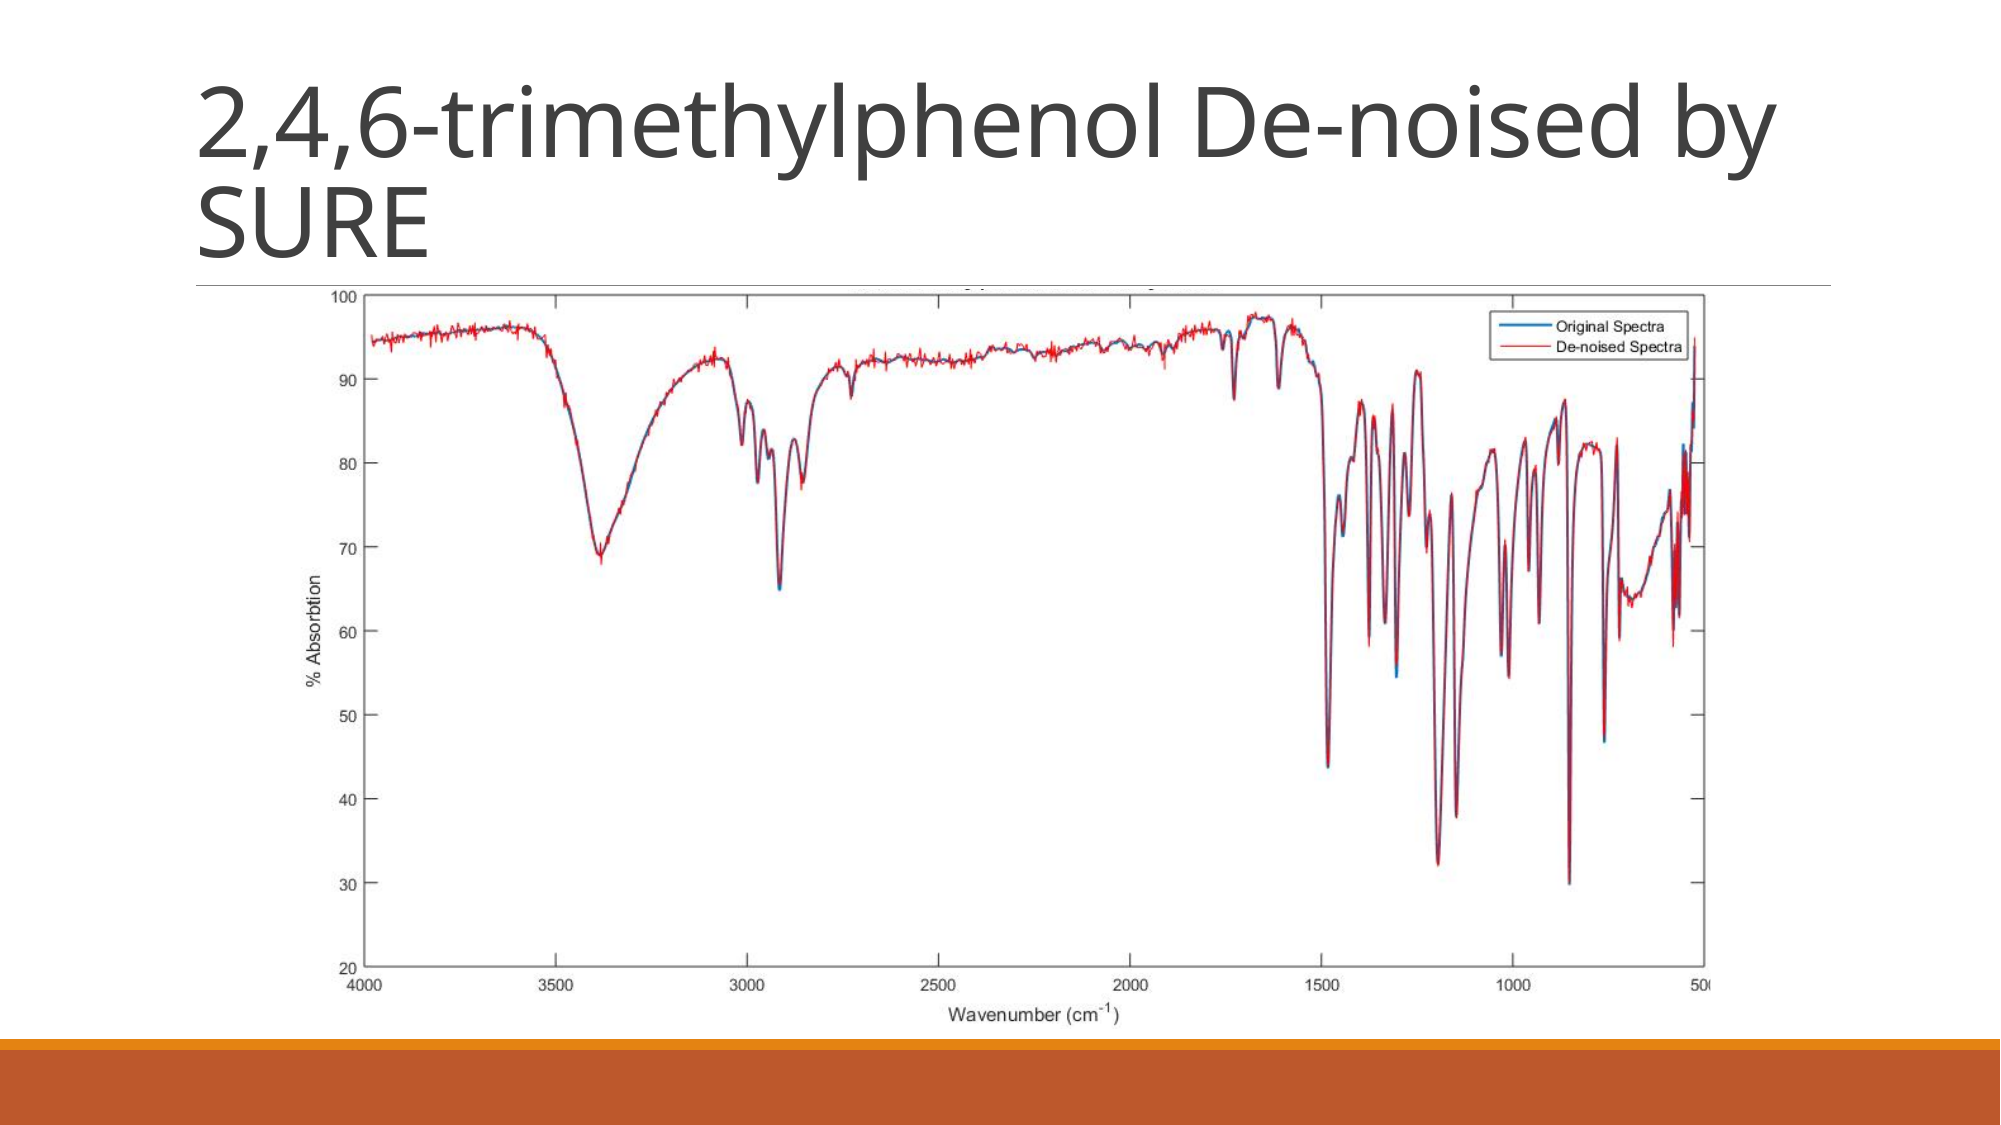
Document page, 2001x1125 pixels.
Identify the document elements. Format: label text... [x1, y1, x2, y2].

title 2,4,6-trimethylphenol De-noised by SURE [180, 47, 1830, 285]
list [297, 289, 1711, 1029]
